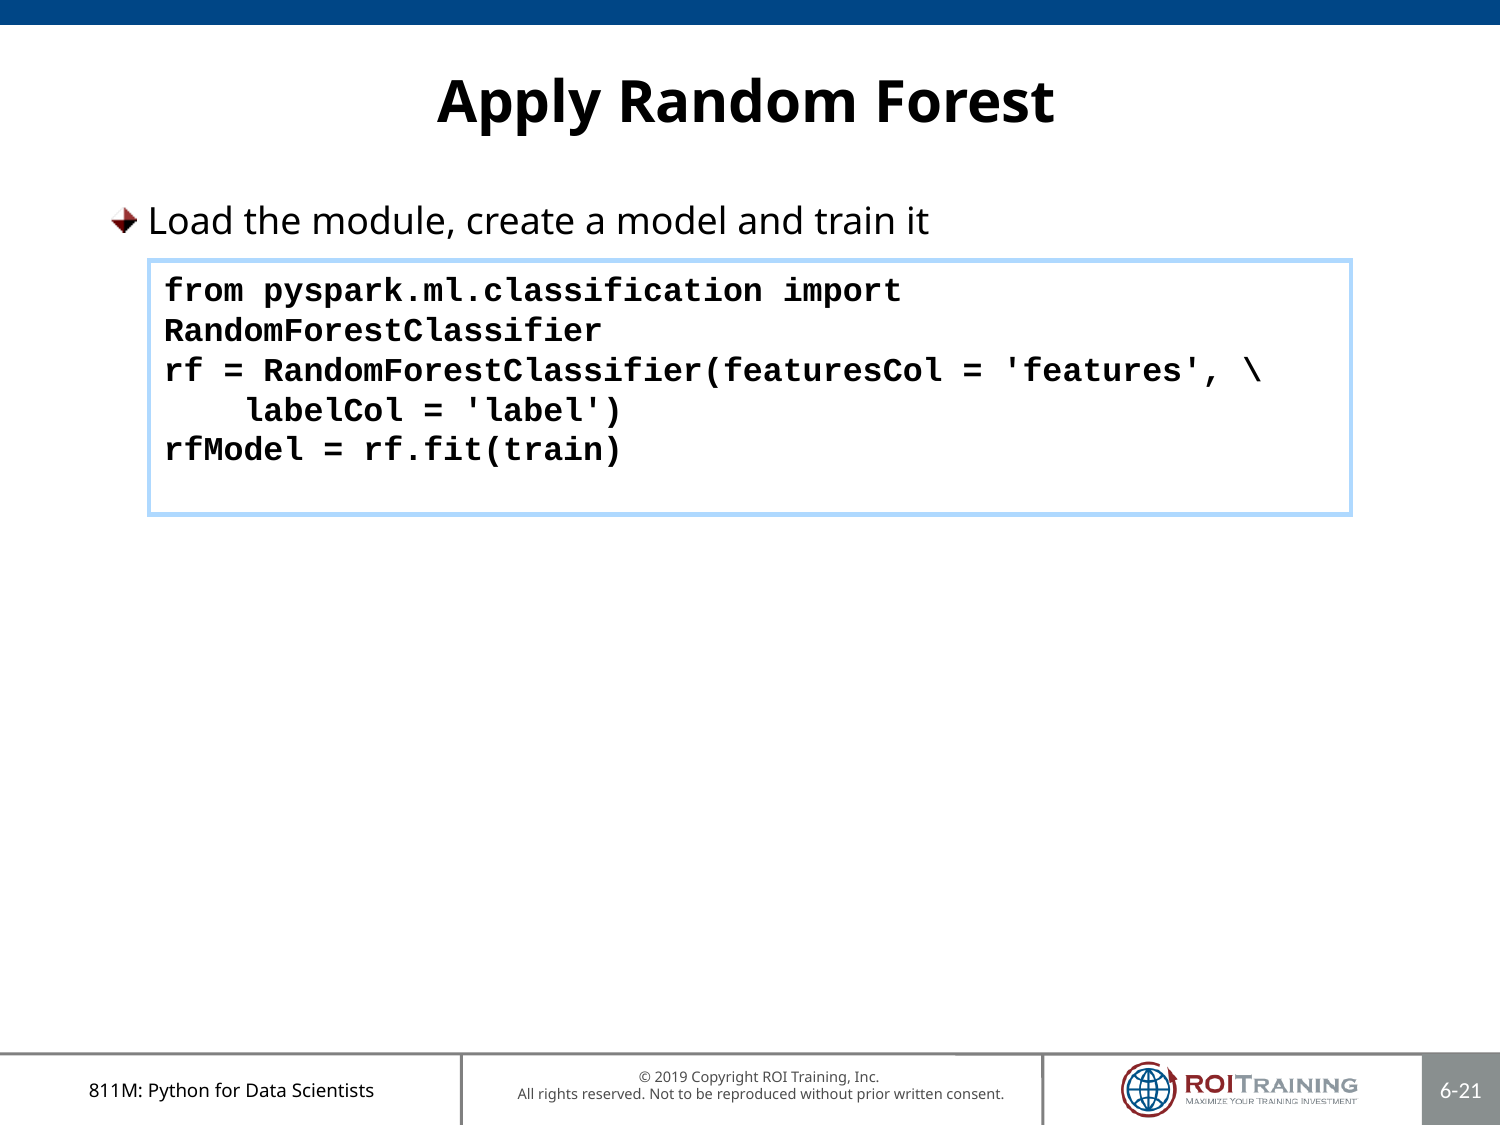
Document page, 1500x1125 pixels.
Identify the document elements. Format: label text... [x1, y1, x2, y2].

picture [1113, 1060, 1362, 1118]
list Load the module, create a model and train it [95, 189, 1411, 1022]
title Apply Random Forest [172, 47, 1322, 151]
text_box from pyspark.ml.classification import RandomForestClassifier rf = RandomForestClassifier(featuresCol = 'features', \ labelCol = 'label') rfModel = rf.fit(train) [149, 260, 1351, 515]
picture [110, 206, 137, 233]
